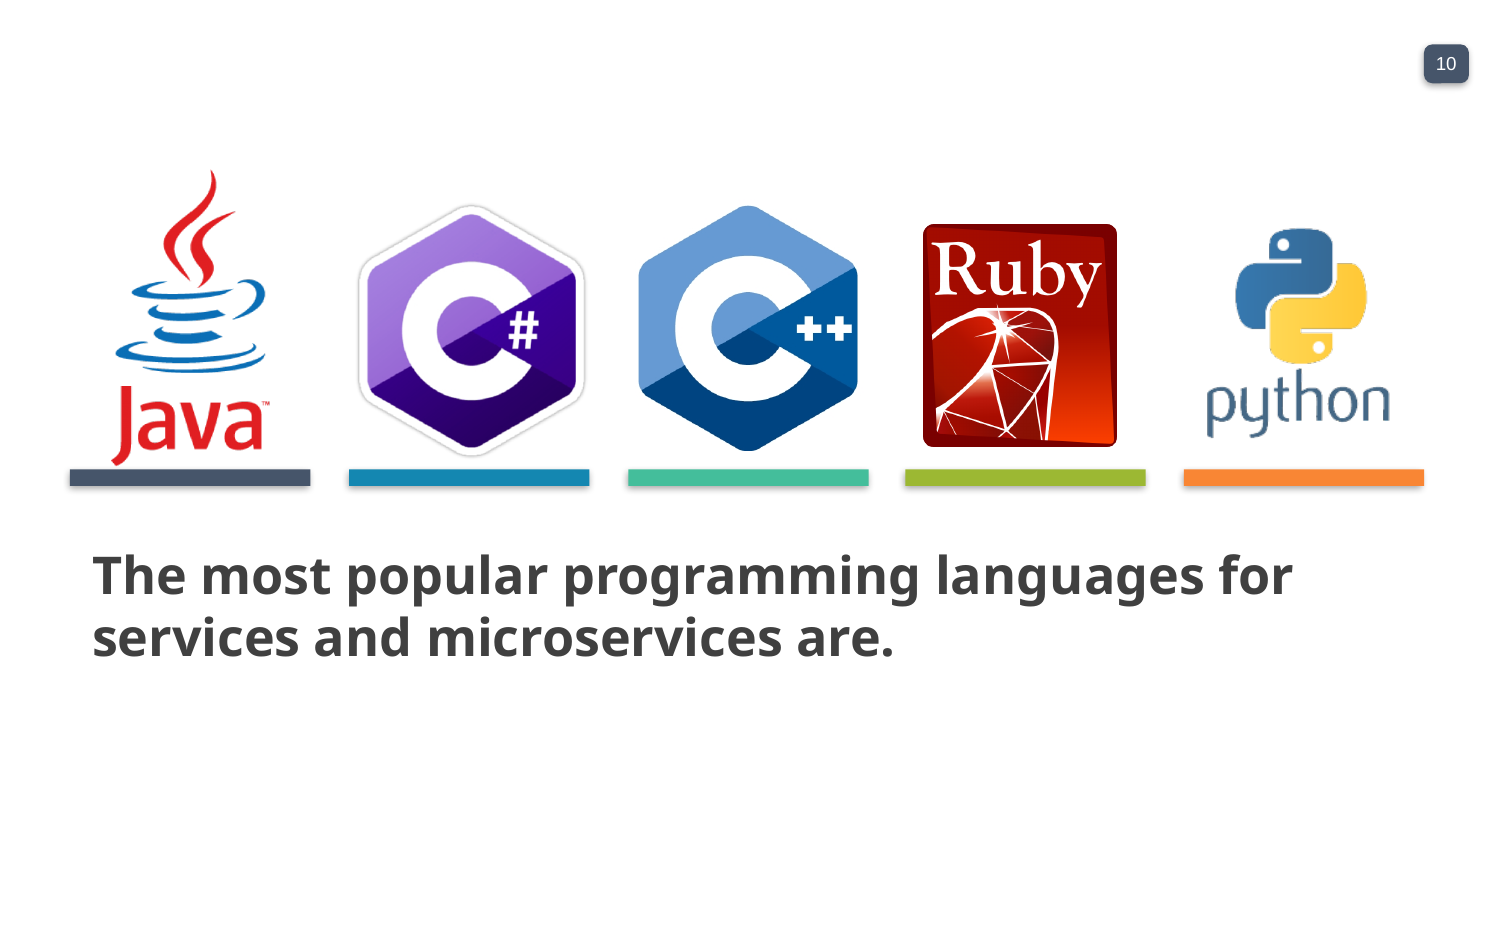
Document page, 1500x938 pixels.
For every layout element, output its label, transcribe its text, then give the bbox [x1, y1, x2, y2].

list The most popular programming languages for services and microservices are. [92, 575, 1442, 635]
picture [922, 223, 1500, 449]
picture [625, 180, 883, 452]
picture [16, 143, 607, 492]
